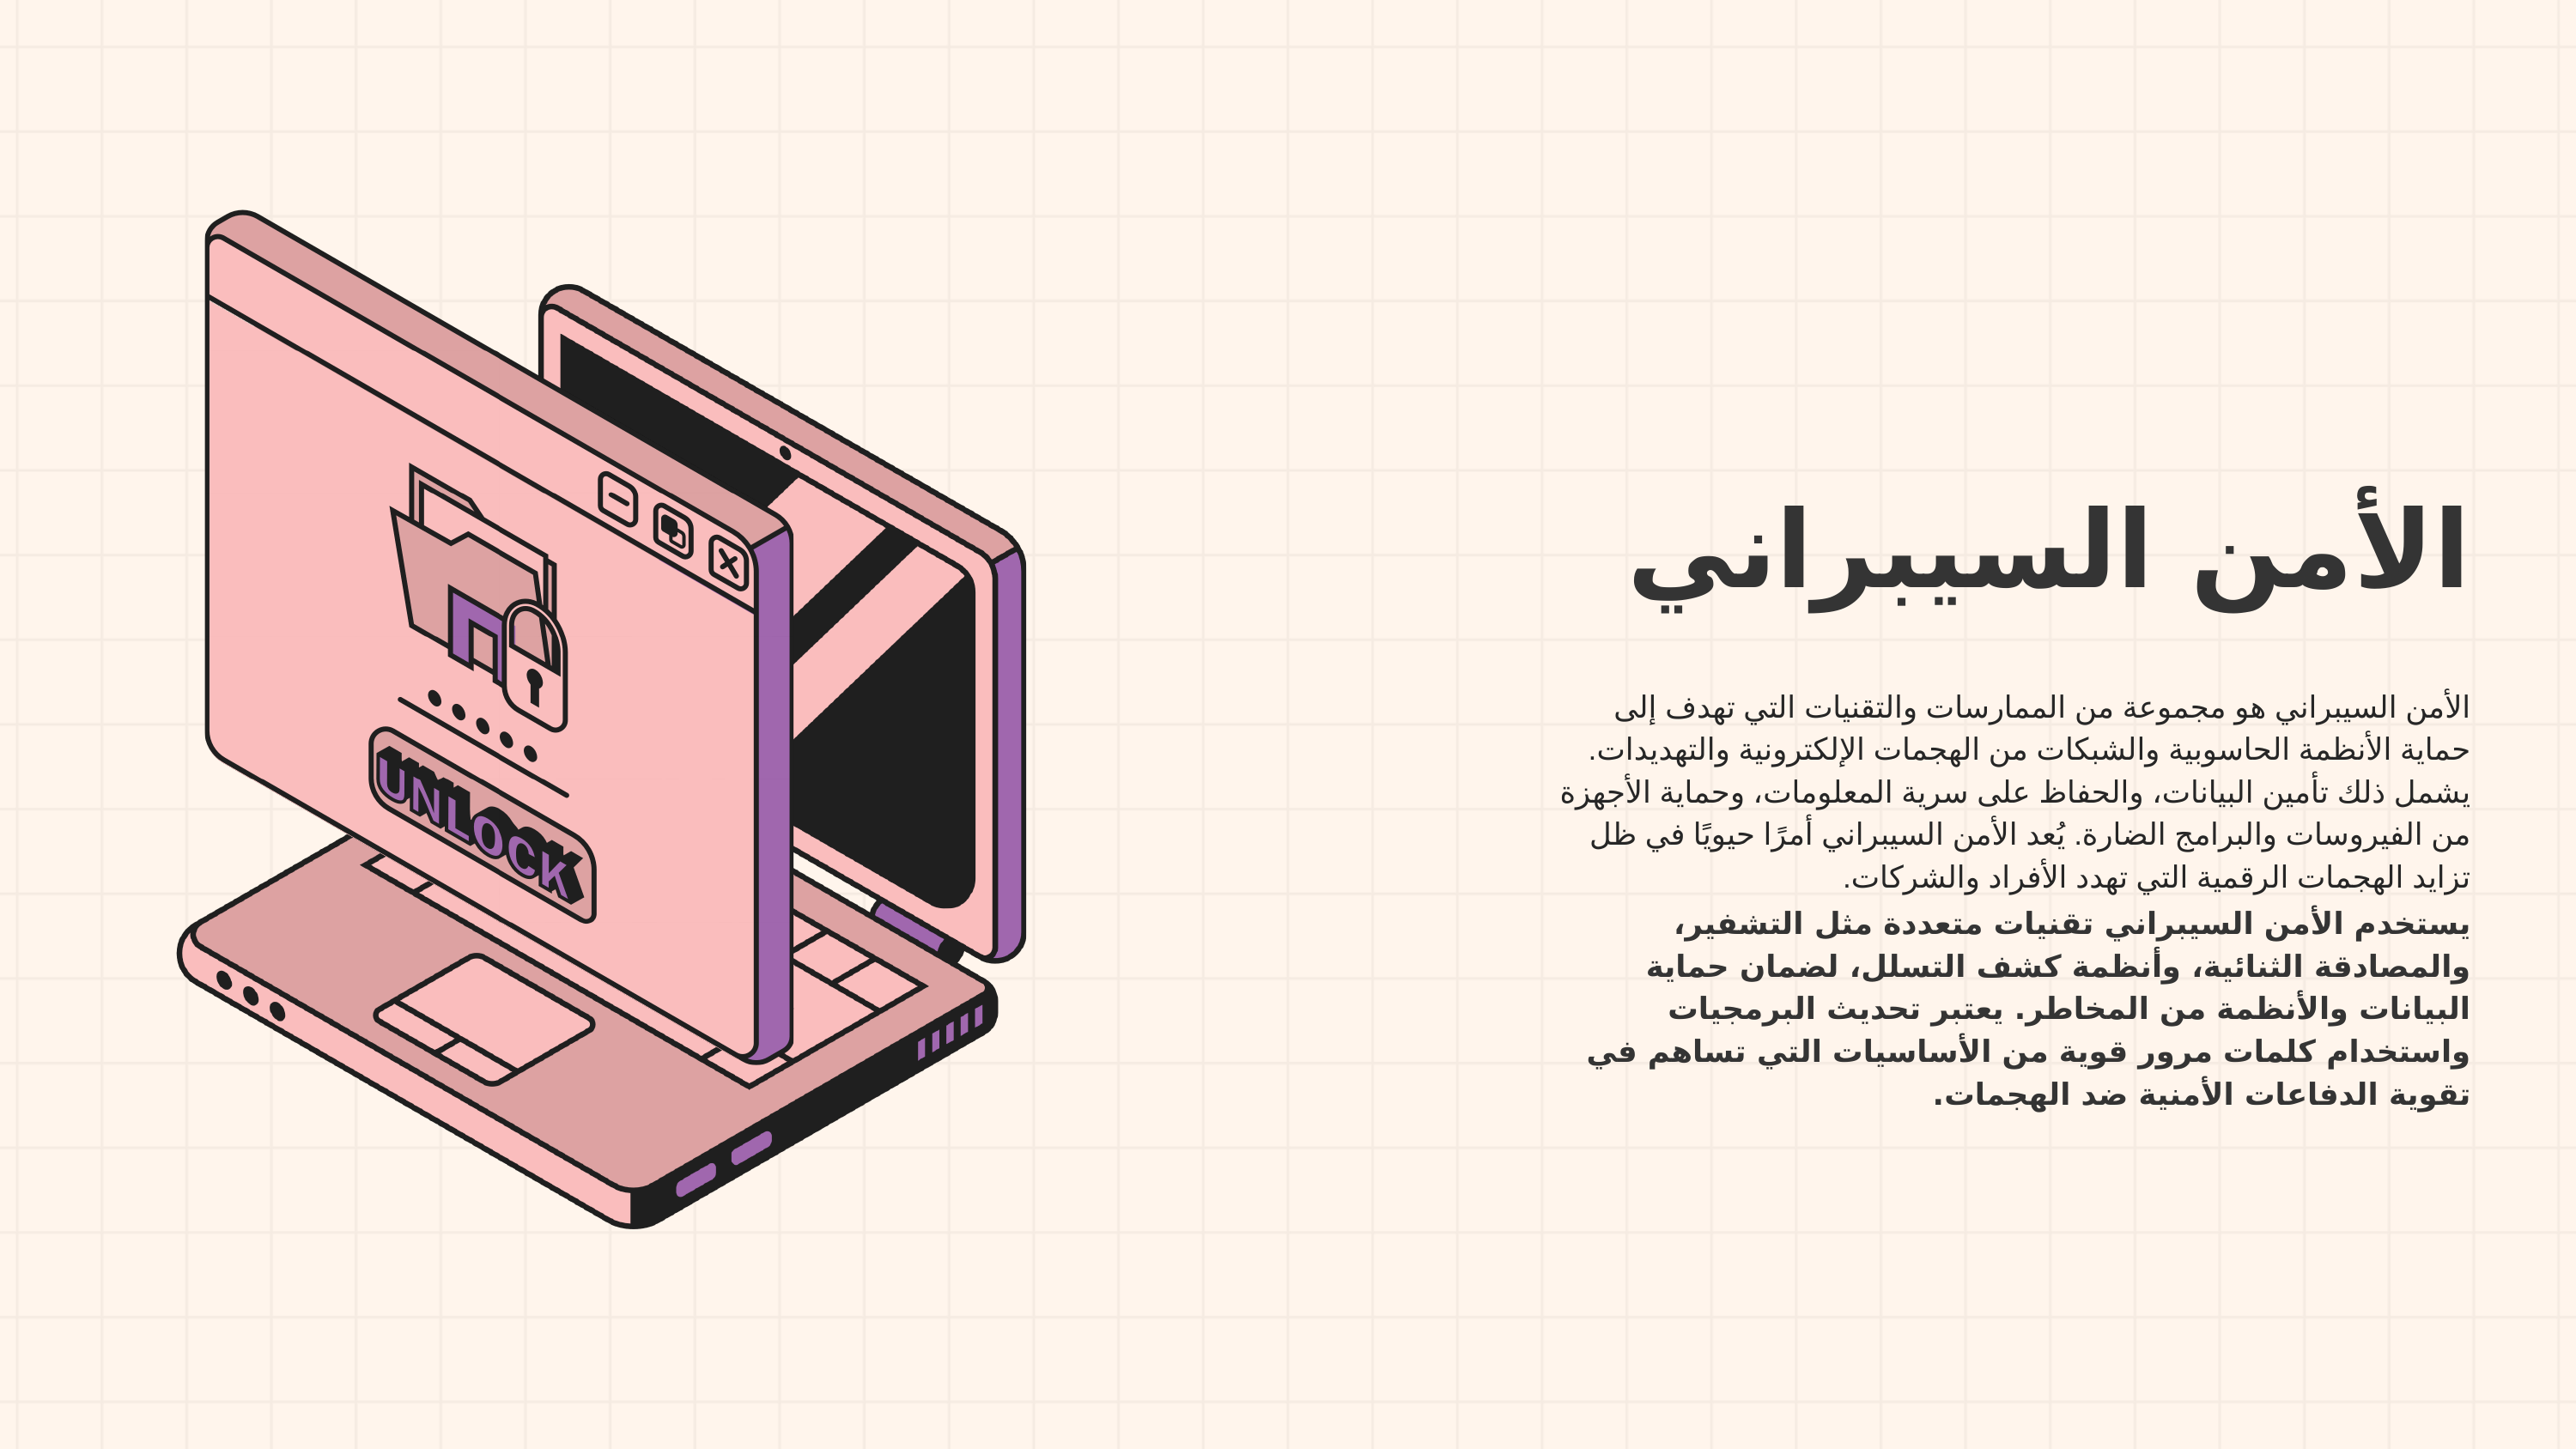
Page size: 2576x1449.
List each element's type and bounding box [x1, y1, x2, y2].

text_box [0, 0, 2576, 1449]
text_box [176, 282, 1027, 1229]
text_box [204, 208, 794, 1065]
text_box [1474, 458, 2471, 1027]
